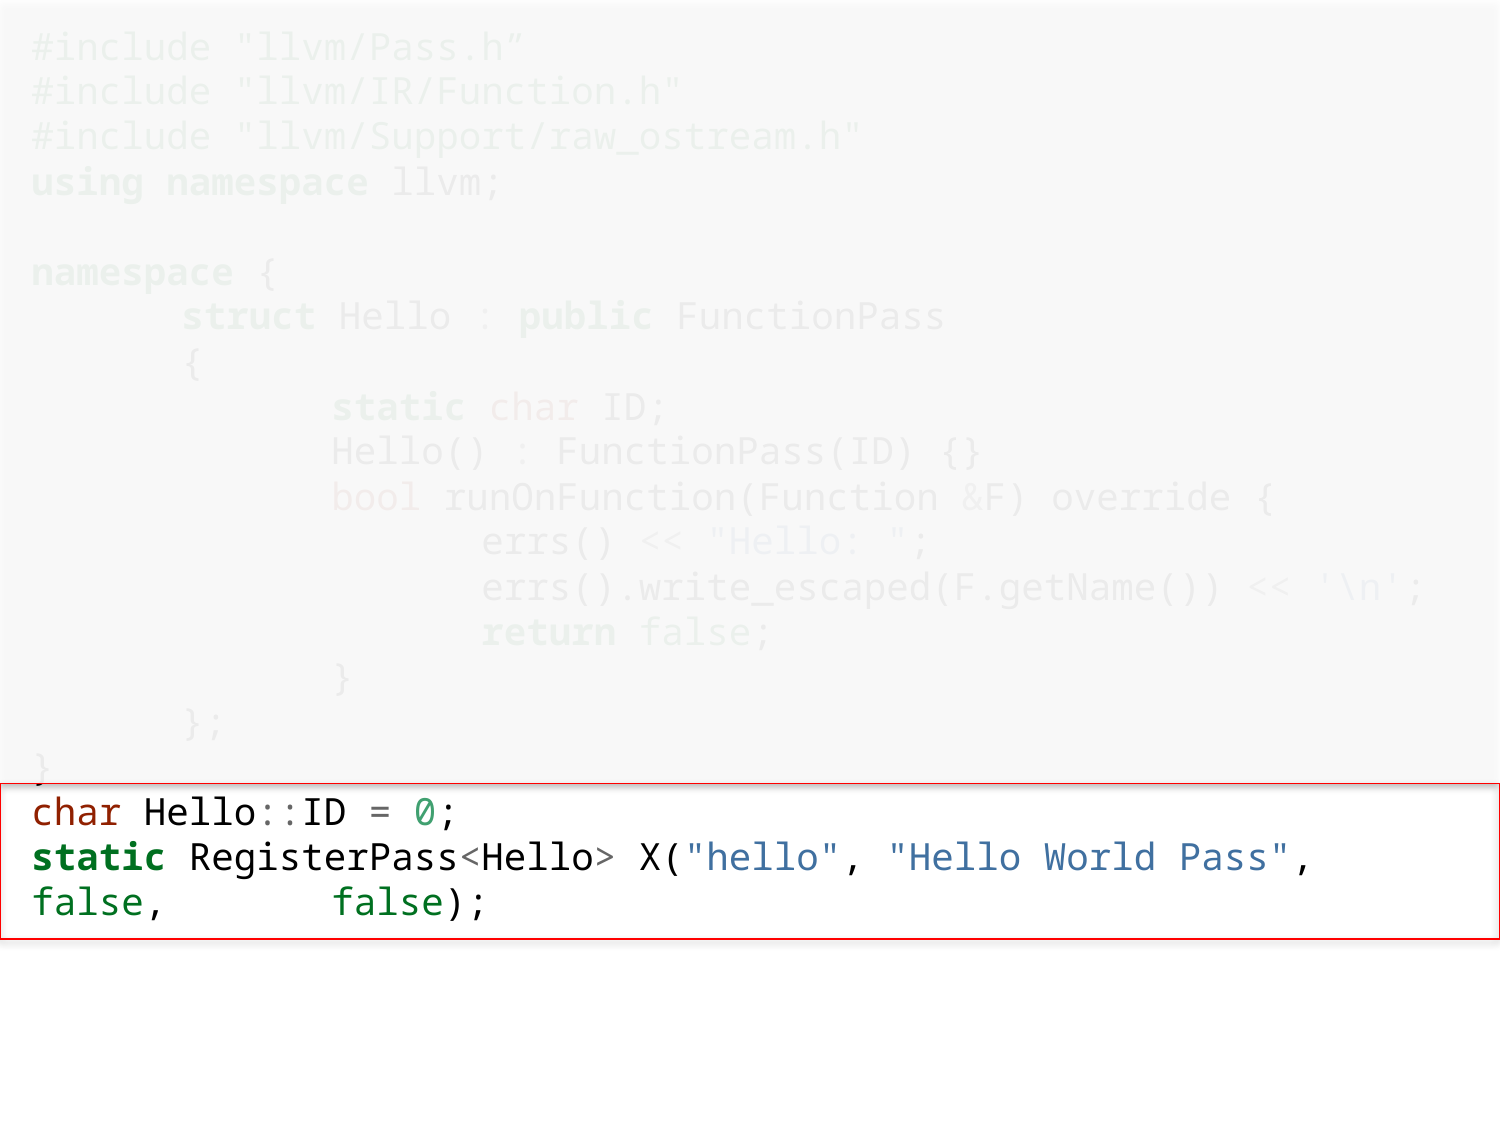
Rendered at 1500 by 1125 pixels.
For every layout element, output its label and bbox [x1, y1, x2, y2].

text_box [0, 783, 1500, 940]
text_box [0, 0, 1500, 782]
